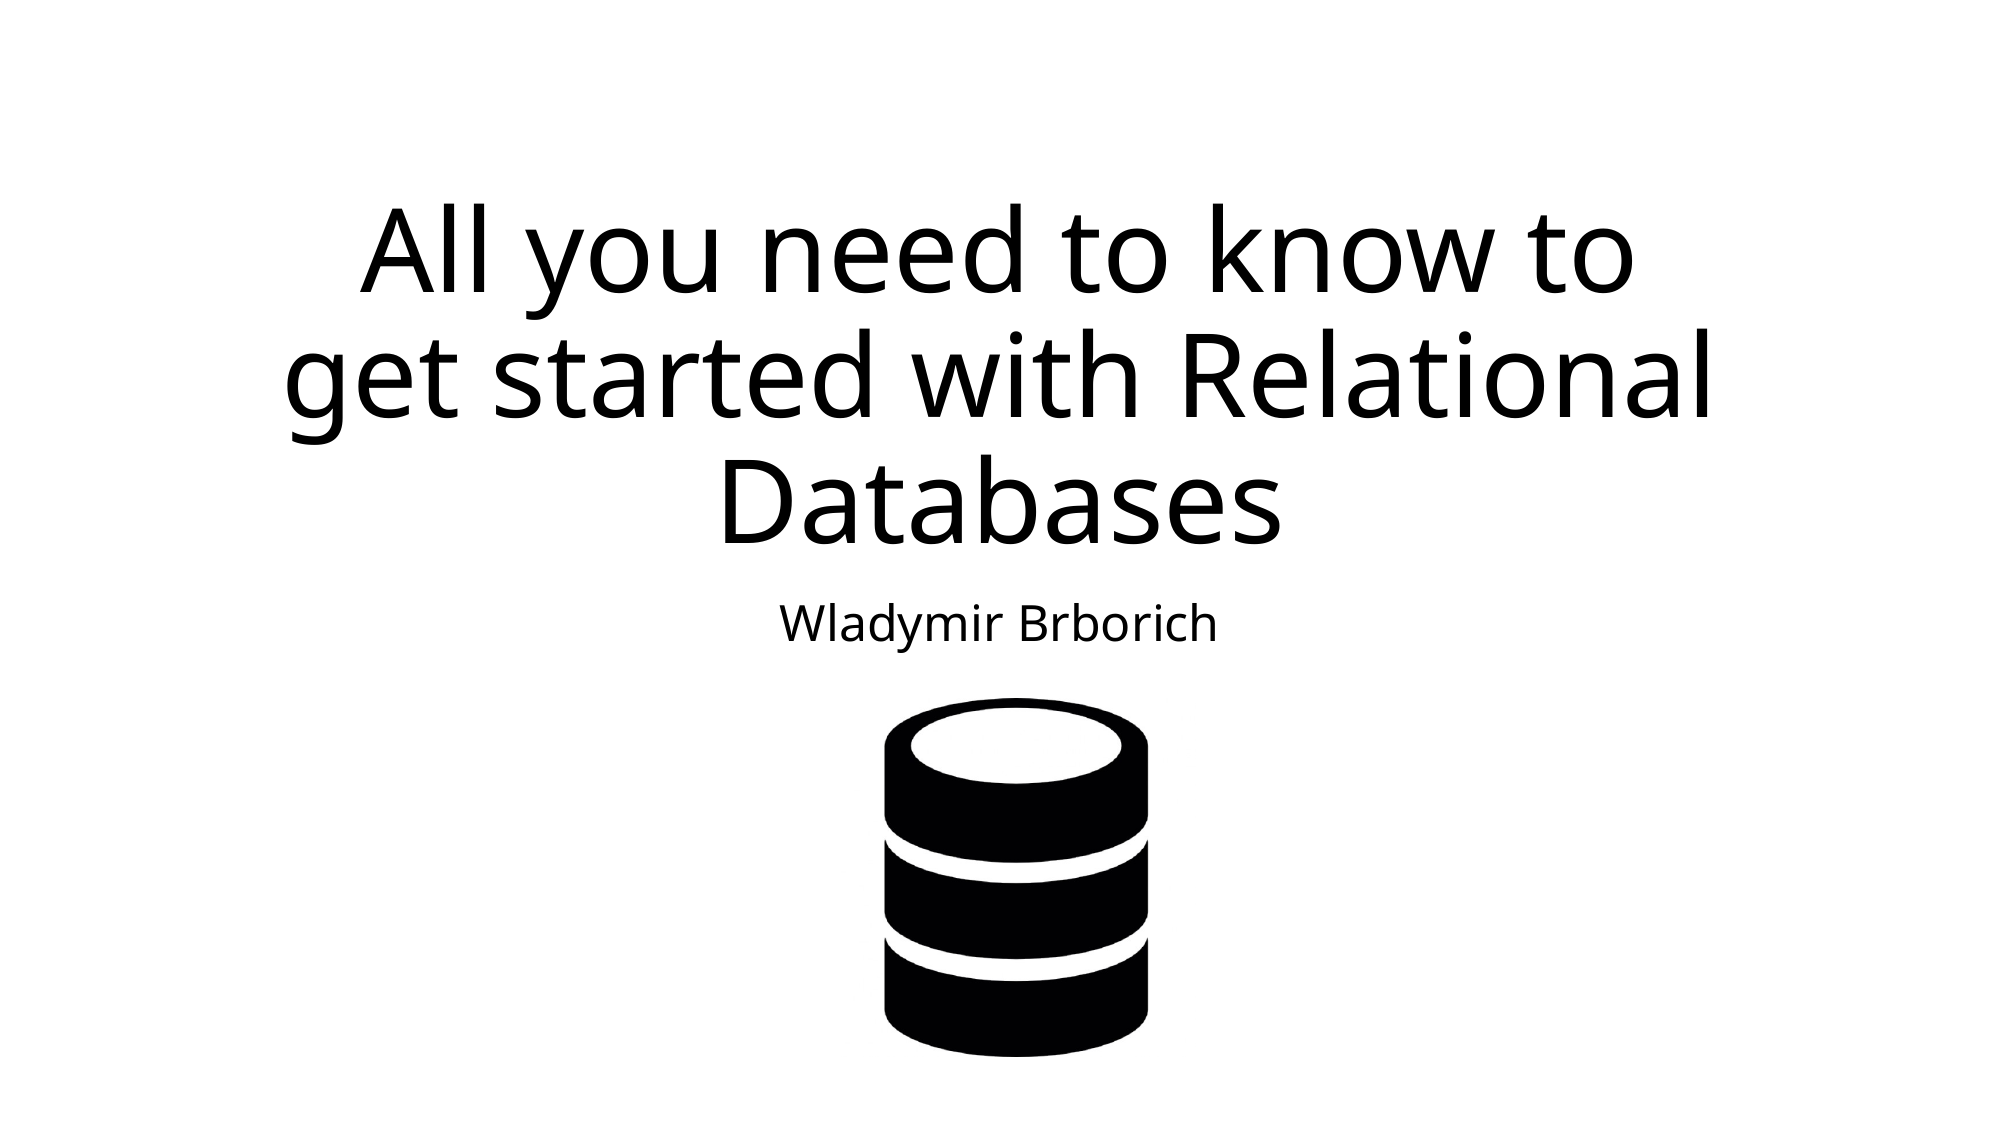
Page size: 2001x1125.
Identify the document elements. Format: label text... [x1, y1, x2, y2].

subtitle Wladymir Brborich [249, 590, 1750, 863]
title All you need to know to get started with Relational Databases [249, 184, 1750, 576]
picture [836, 698, 1196, 1058]
